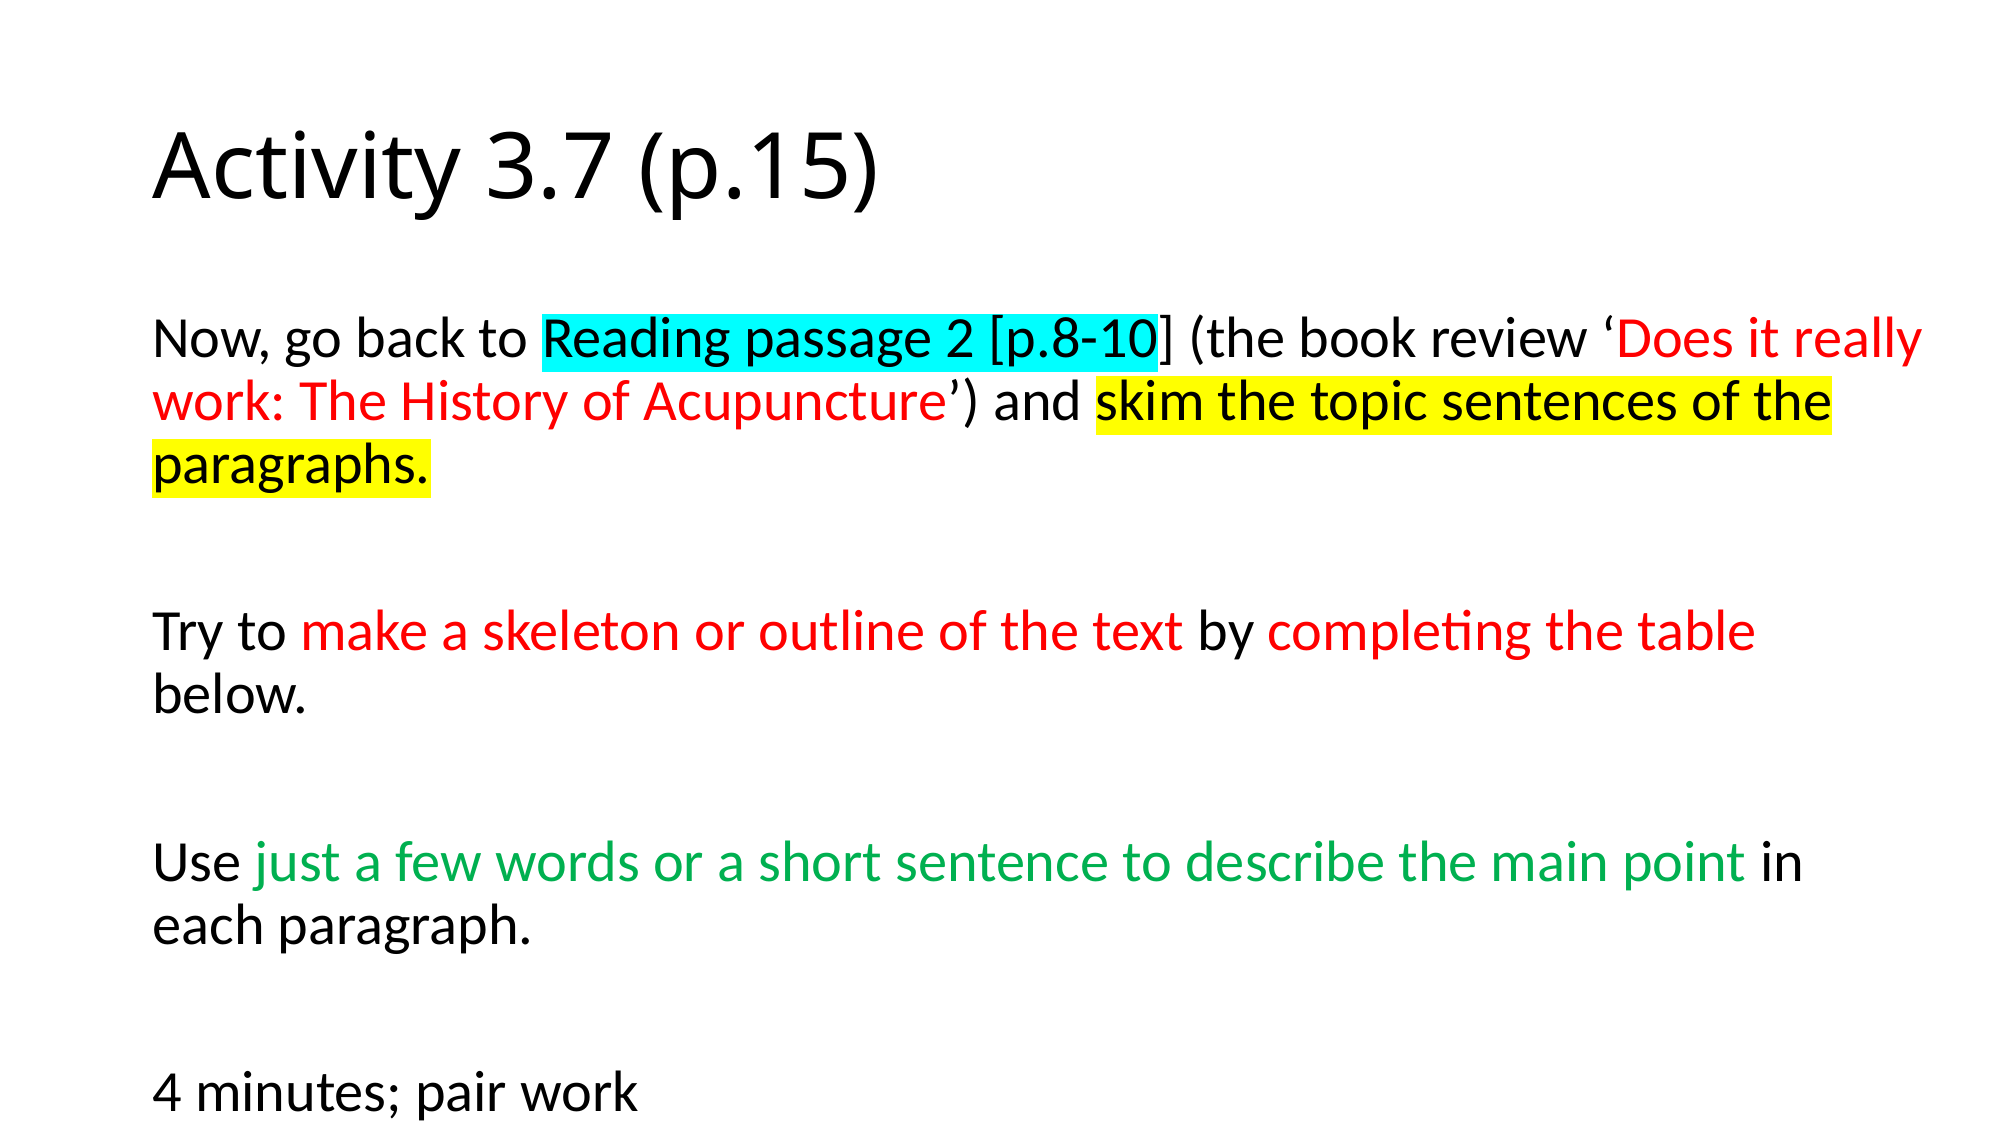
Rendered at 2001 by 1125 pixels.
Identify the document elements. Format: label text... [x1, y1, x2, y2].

list Now, go back to Reading passage 2 [p.8-10] (the book review ‘Does it really work: The History of Acupuncture’) and skim the topic sentences of the paragraphs. Try to make a skeleton or outline of the text by completing the table below. Use just a few words or a short sentence to describe the main point in each paragraph. 4 minutes; pair work [137, 299, 1941, 1108]
title Activity 3.7 (p.15) [137, 59, 1863, 278]
